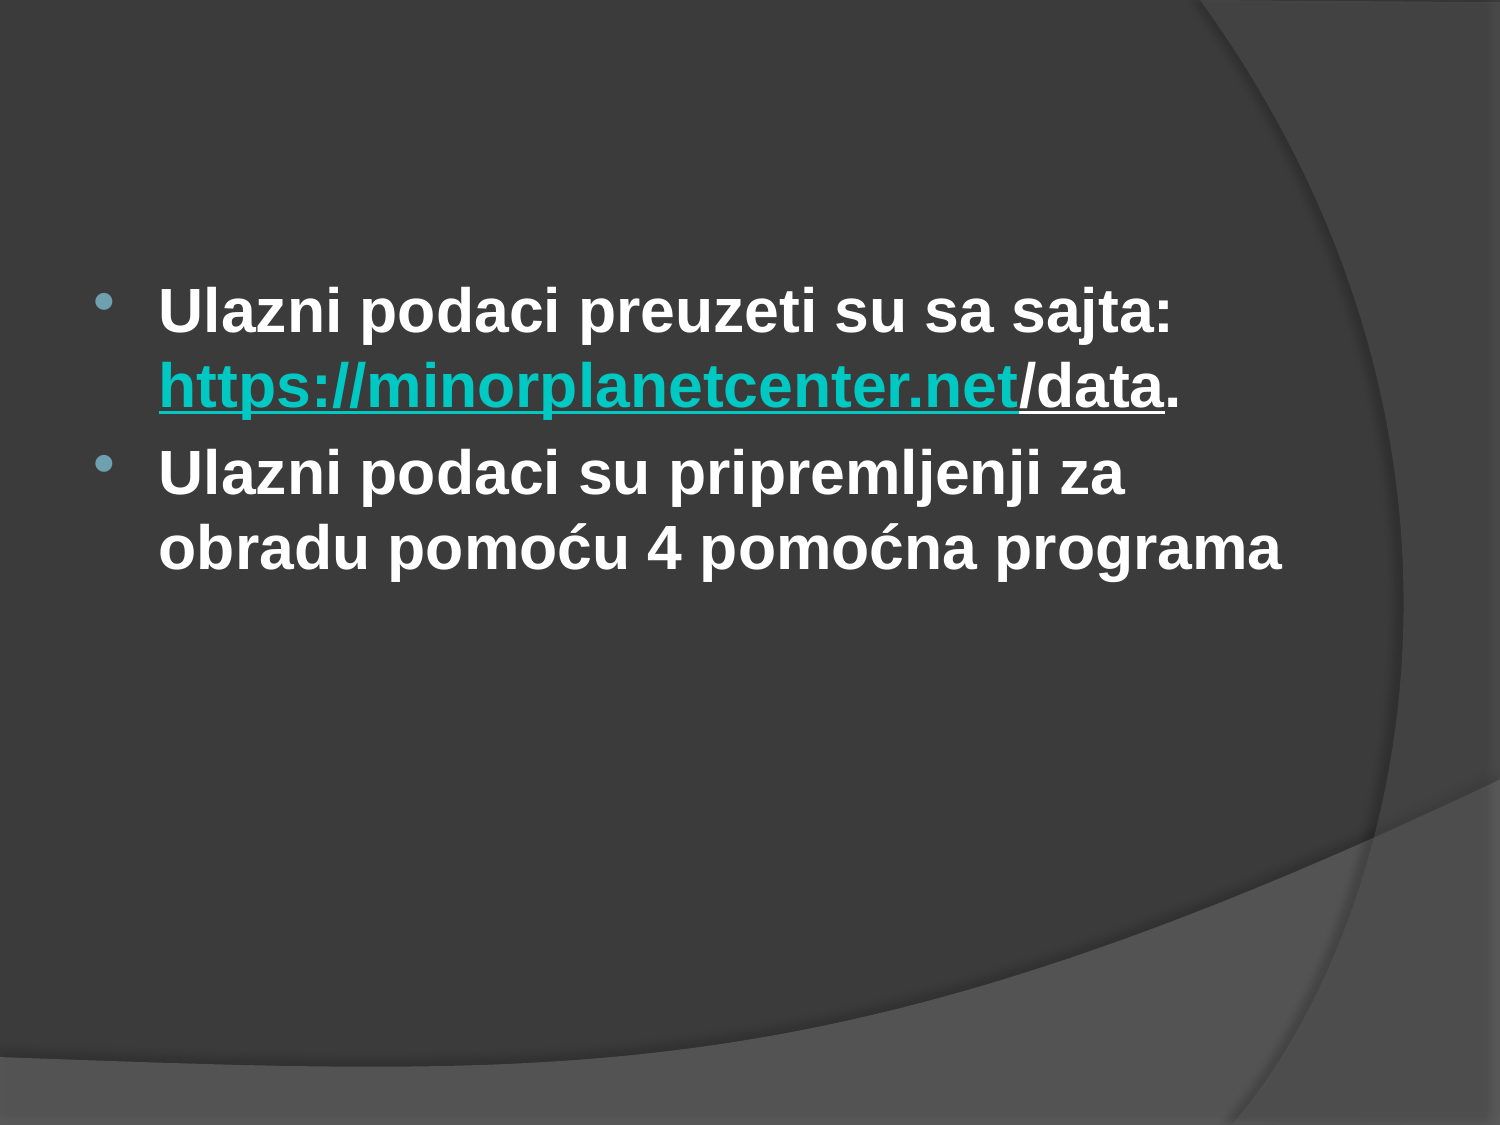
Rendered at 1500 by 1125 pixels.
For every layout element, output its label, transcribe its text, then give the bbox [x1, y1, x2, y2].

list Ulazni podaci preuzeti su sa sajta: https://minorplanetcenter.net/data. Ulazni podaci su pripremljenji za obradu pomoću 4 pomoćna programa [75, 262, 1300, 1005]
